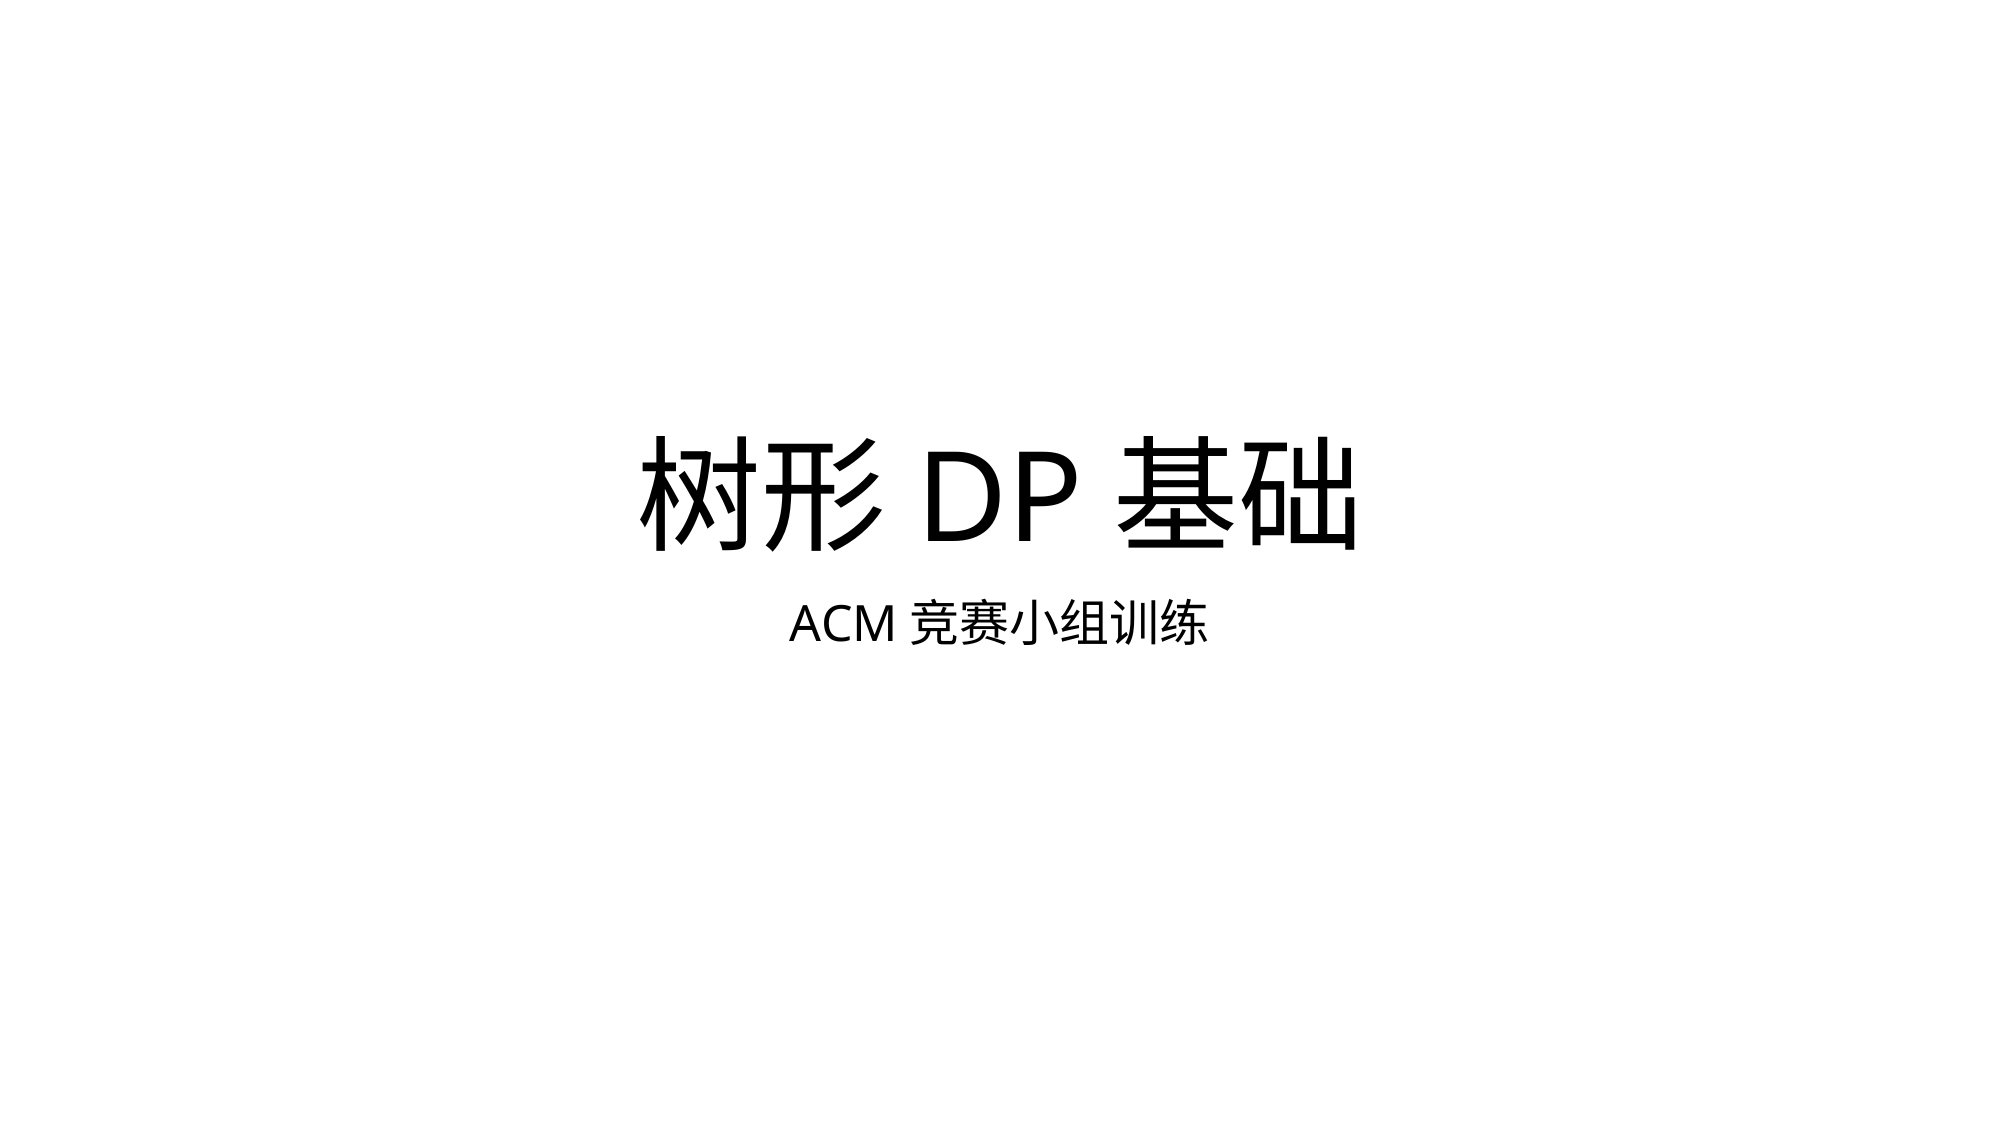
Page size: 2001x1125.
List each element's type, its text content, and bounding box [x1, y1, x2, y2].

title 树形DP基础 [249, 184, 1750, 576]
subtitle ACM竞赛小组训练 [249, 590, 1750, 863]
